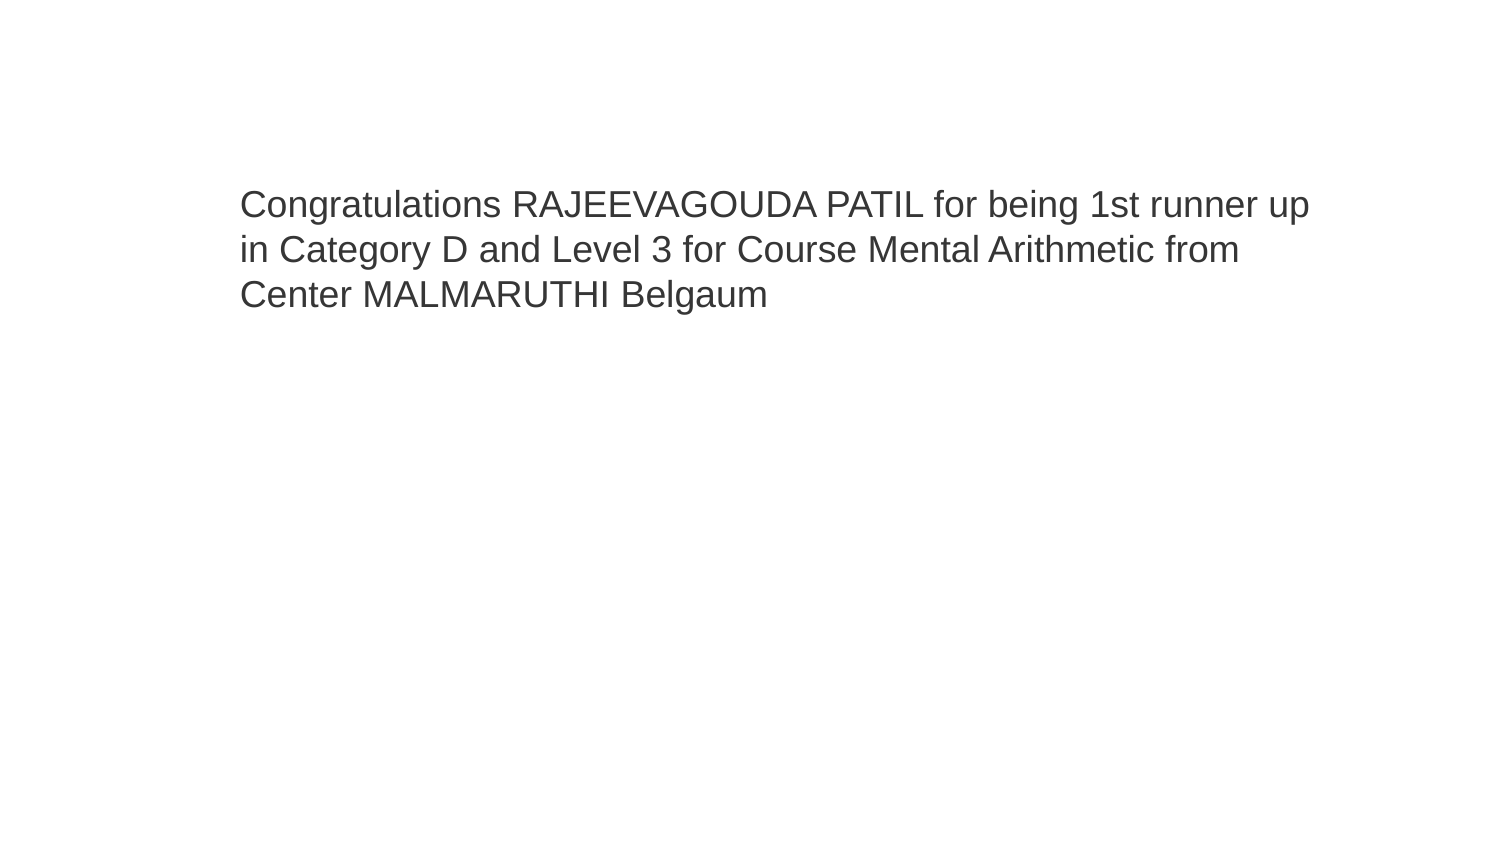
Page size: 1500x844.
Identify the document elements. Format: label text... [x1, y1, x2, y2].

text_box Congratulations RAJEEVAGOUDA PATIL for being 1st runner up in Category D and Level 3 for Course Mental Arithmetic from Center MALMARUTHI Belgaum [224, 224, 1350, 270]
